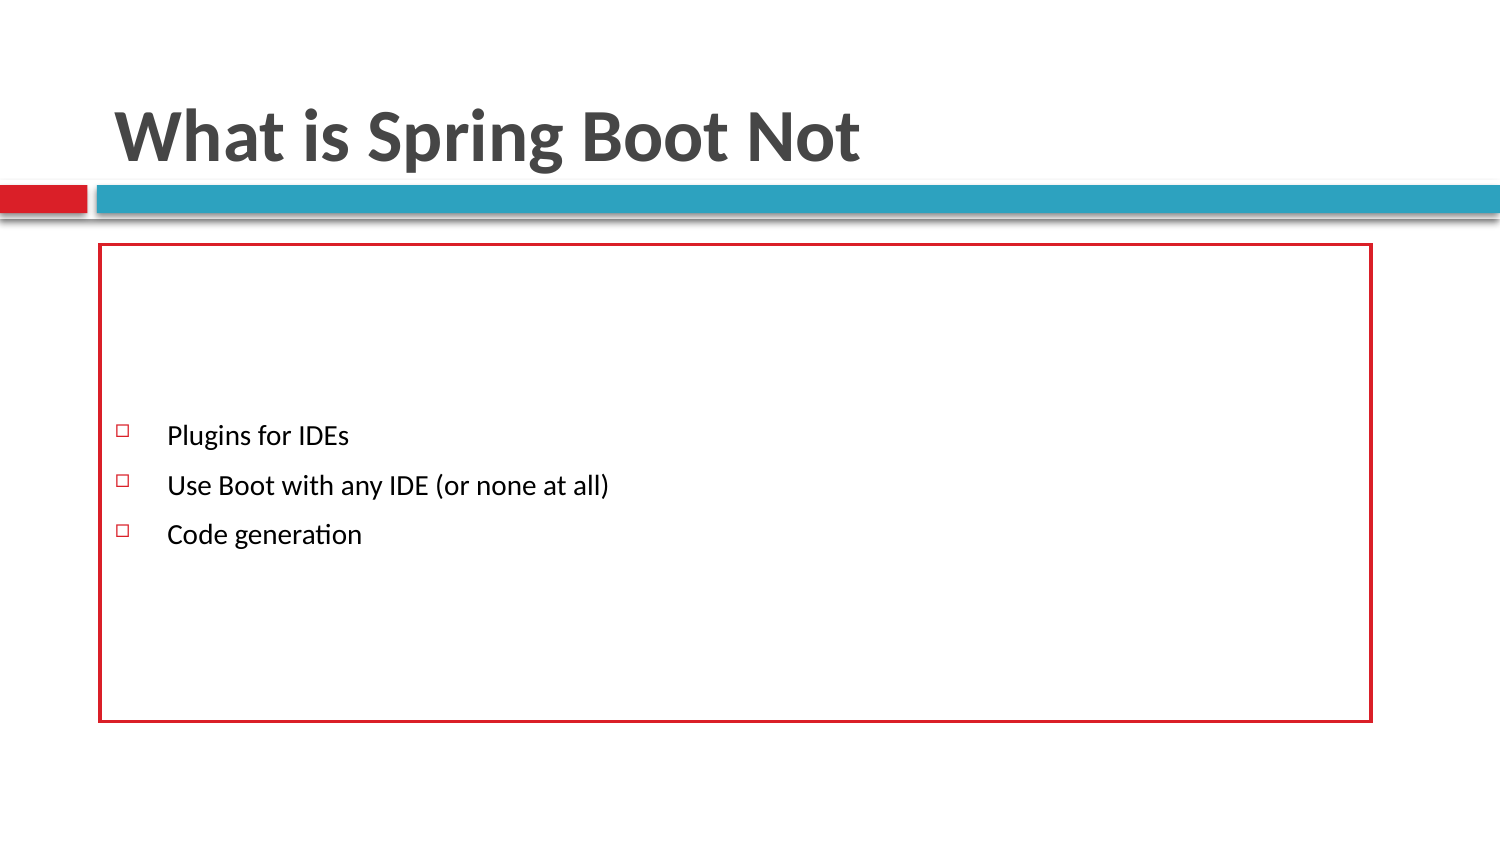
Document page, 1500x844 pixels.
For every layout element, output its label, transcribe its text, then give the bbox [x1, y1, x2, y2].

list Plugins for IDEs Use Boot with any IDE (or none at all) Code generation [98, 243, 1373, 723]
title What is Spring Boot Not [99, 18, 1500, 185]
